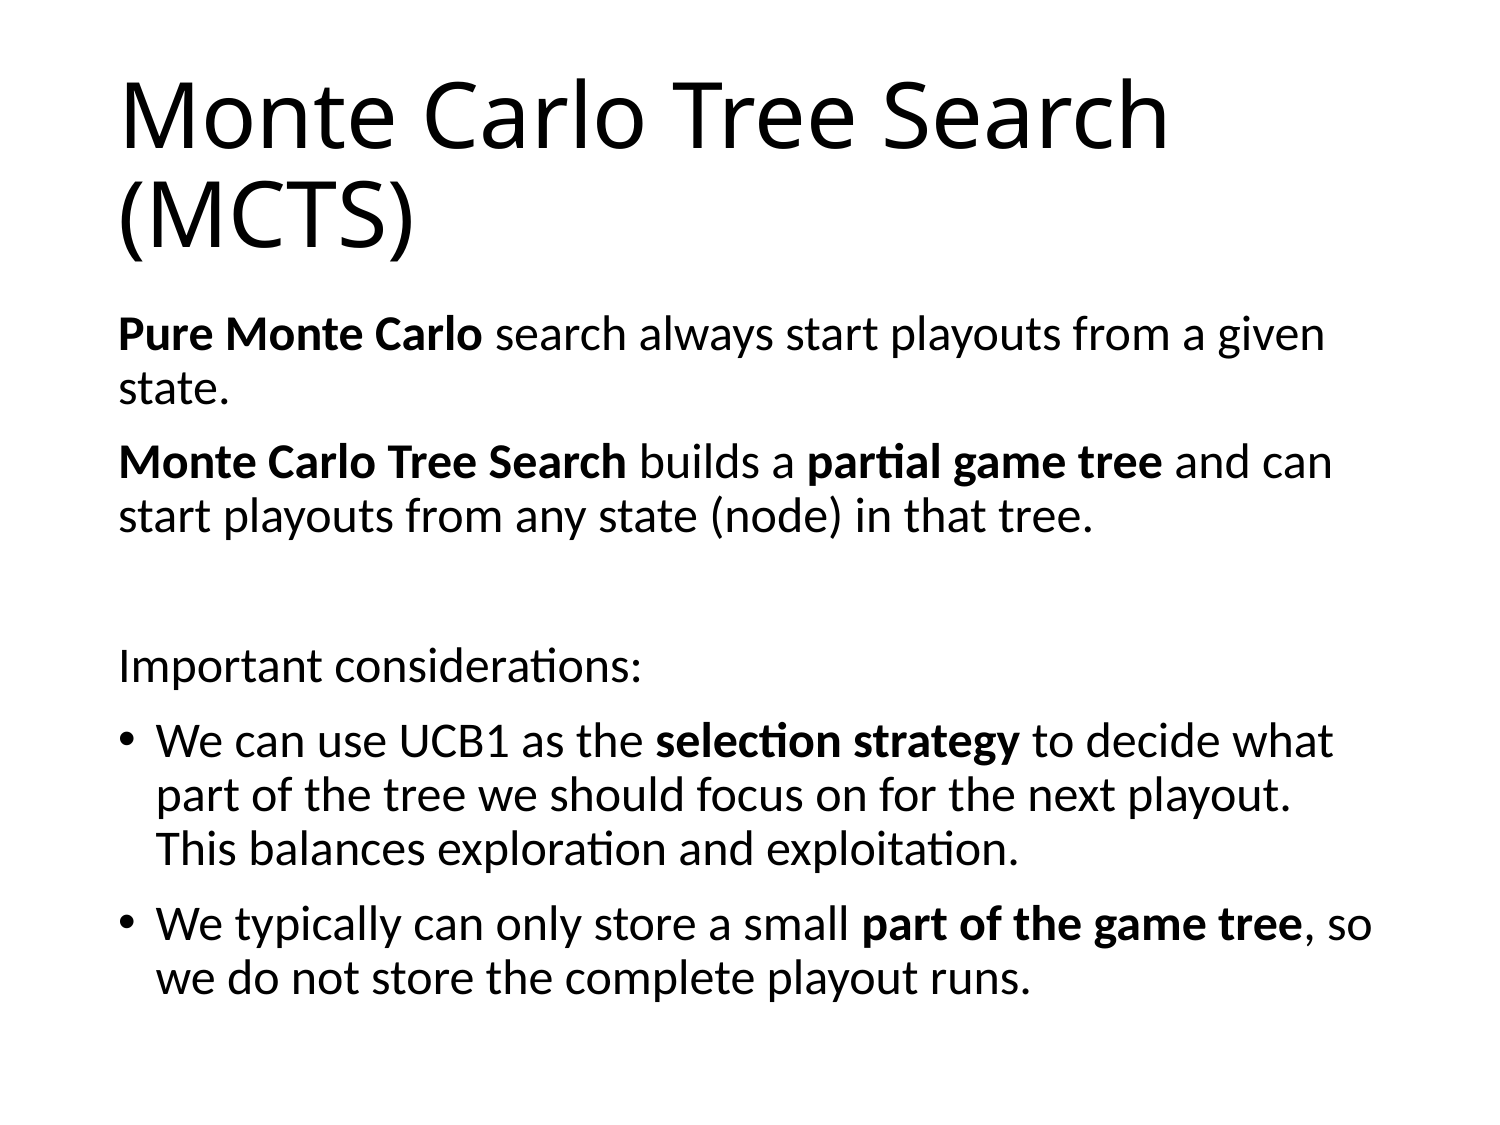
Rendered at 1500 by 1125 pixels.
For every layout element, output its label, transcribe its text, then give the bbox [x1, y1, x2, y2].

list Pure Monte Carlo search always start playouts from a given state. Monte Carlo Tree Search builds a partial game tree and can start playouts from any state (node) in that tree. Important considerations: We can use UCB1 as the selection strategy to decide what part of the tree we should focus on for the next playout. This balances exploration and exploitation. We typically can only store a small part of the game tree, so we do not store the complete playout runs. [103, 299, 1397, 1013]
title Monte Carlo Tree Search (MCTS) [103, 59, 1397, 278]
